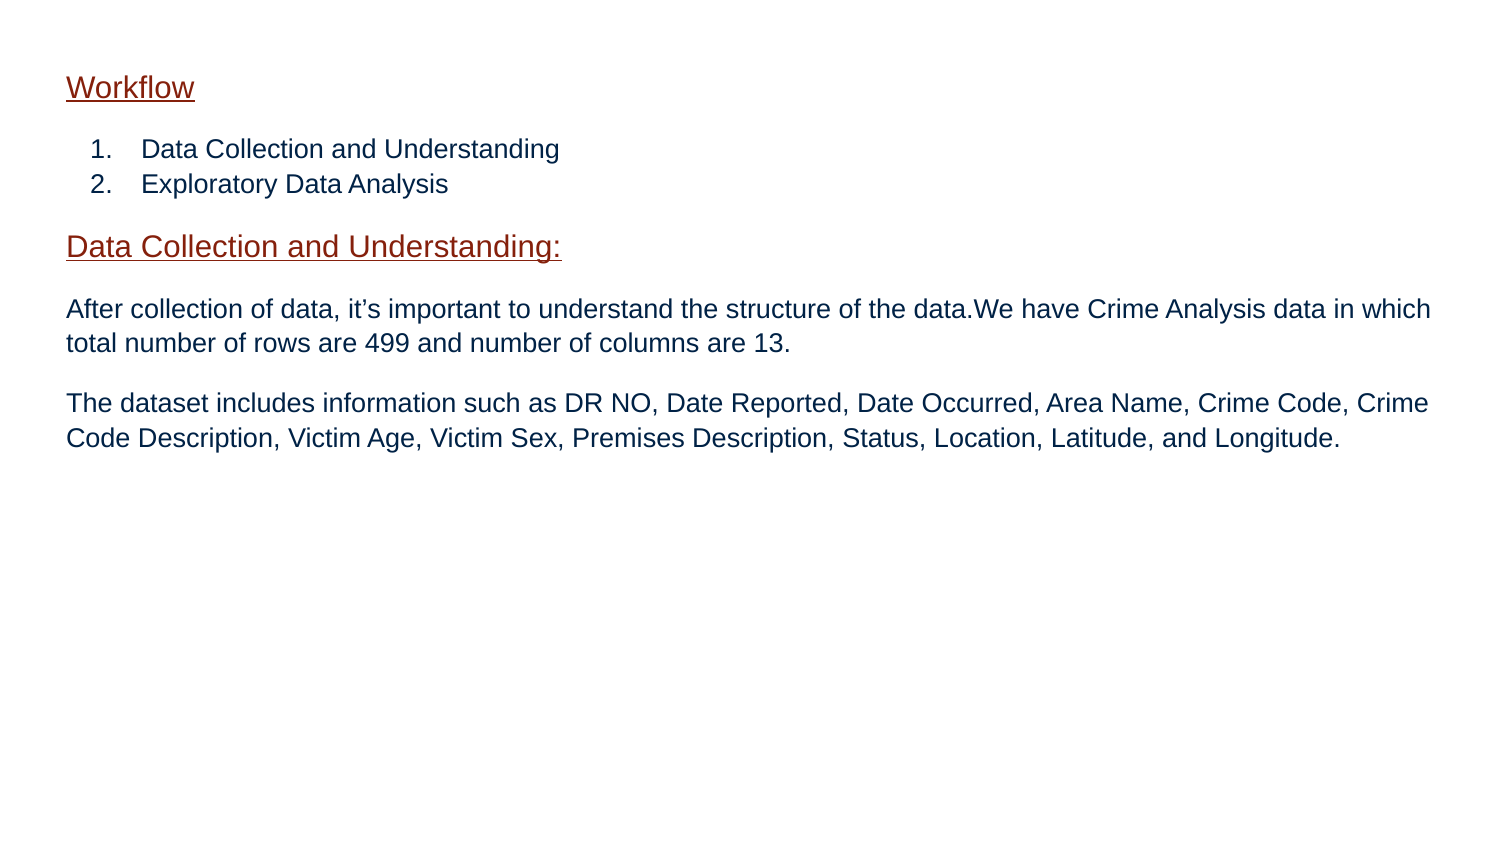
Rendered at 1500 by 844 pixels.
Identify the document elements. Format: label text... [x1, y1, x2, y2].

list Workflow Data Collection and Understanding Exploratory Data Analysis Data Collection and Understanding: After collection of data, it’s important to understand the structure of the data.We have Crime Analysis data in which total number of rows are 499 and number of columns are 13. The dataset includes information such as DR NO, Date Reported, Date Occurred, Area Name, Crime Code, Crime Code Description, Victim Age, Victim Sex, Premises Description, Status, Location, Latitude, and Longitude. [51, 49, 1449, 750]
